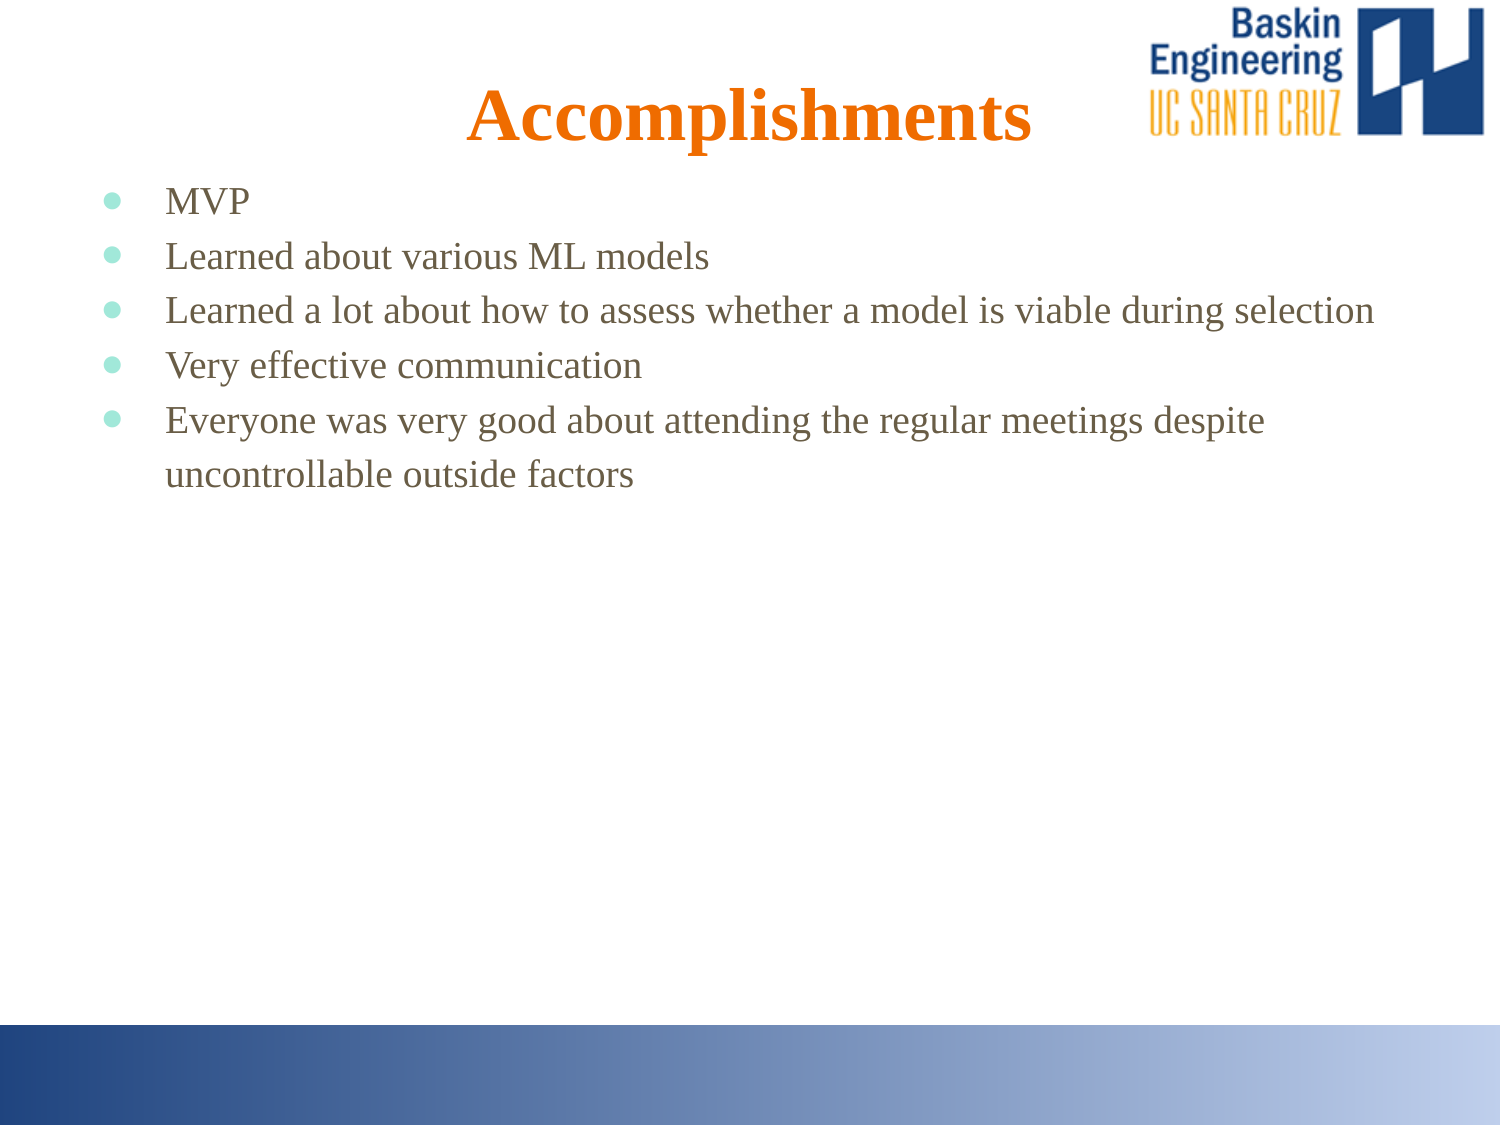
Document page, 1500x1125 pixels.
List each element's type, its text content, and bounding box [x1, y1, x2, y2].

picture [1137, 0, 1500, 148]
list MVP Learned about various ML models Learned a lot about how to assess whether a model is viable during selection Very effective communication Everyone was very good about attending the regular meetings despite uncontrollable outside factors [75, 160, 1425, 1053]
text_box [0, 1025, 1500, 1125]
title Accomplishments [75, 16, 1425, 160]
